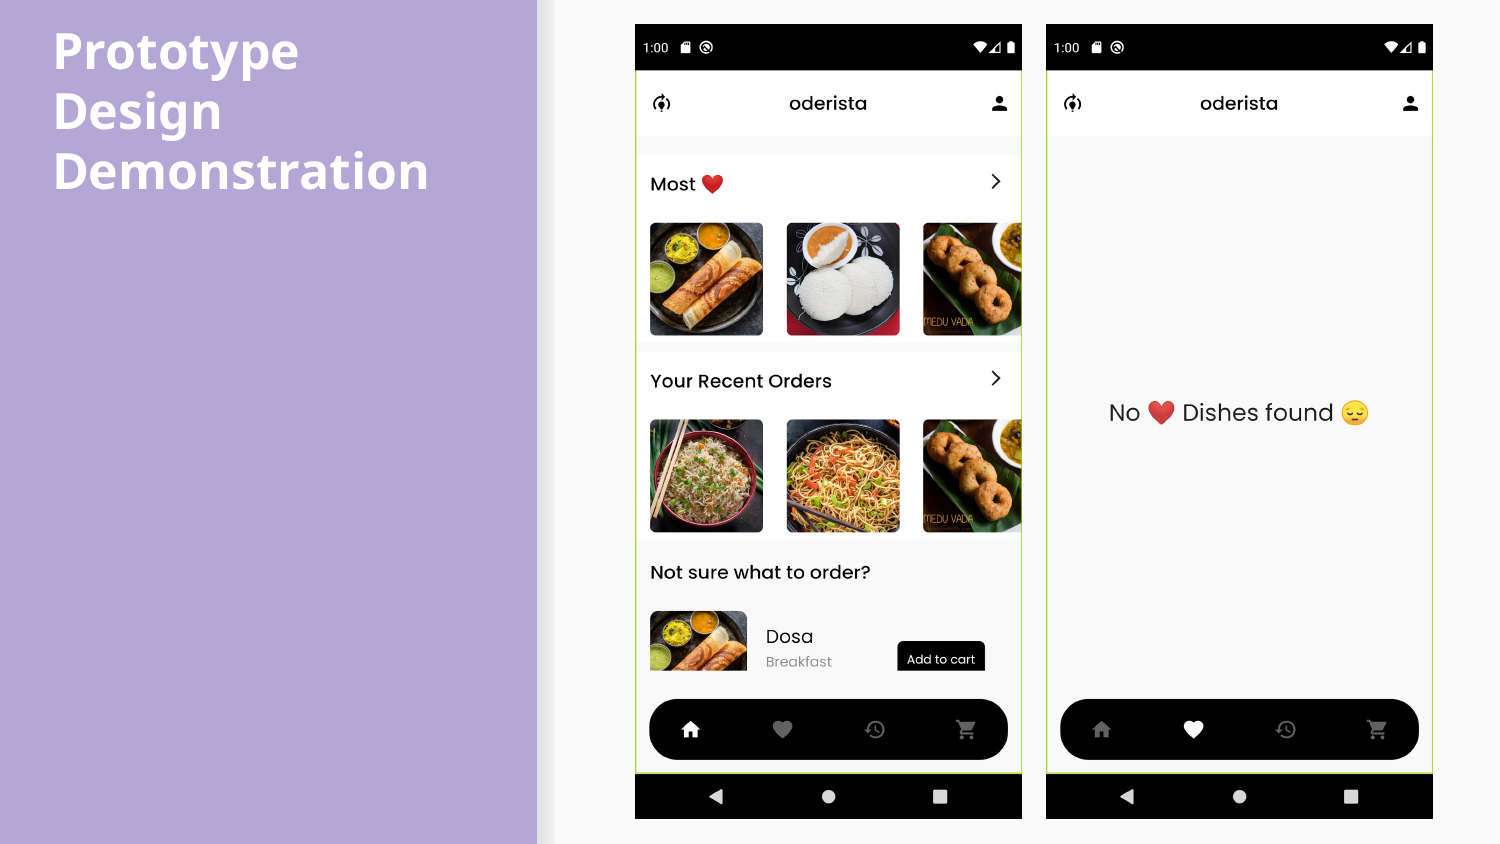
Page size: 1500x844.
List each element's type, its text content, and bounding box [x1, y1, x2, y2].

picture [1045, 24, 1433, 819]
picture [634, 24, 1022, 819]
title Prototype Design Demonstration [37, 58, 498, 216]
